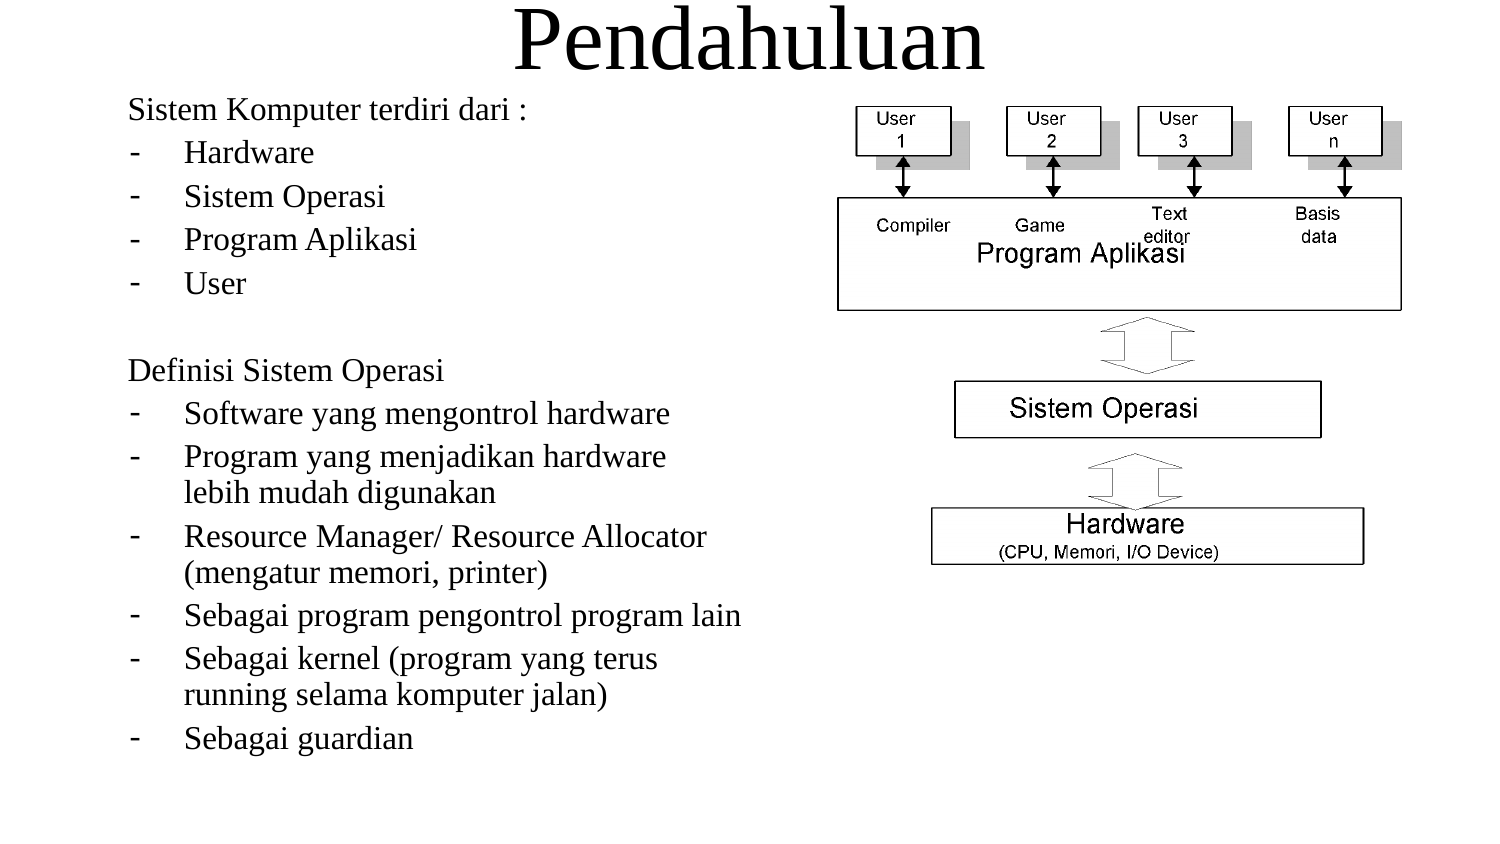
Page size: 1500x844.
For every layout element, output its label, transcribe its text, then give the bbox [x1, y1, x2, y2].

title Pendahuluan [112, 0, 1388, 66]
list Sistem Komputer terdiri dari : Hardware Sistem Operasi Program Aplikasi User Definisi Sistem Operasi Software yang mengontrol hardware Program yang menjadikan hardware lebih mudah digunakan Resource Manager/ Resource Allocator (mengatur memori, printer) Sebagai program pengontrol program lain Sebagai kernel (program yang terus running selama komputer jalan) Sebagai guardian [112, 84, 1388, 694]
picture [832, 102, 1407, 569]
